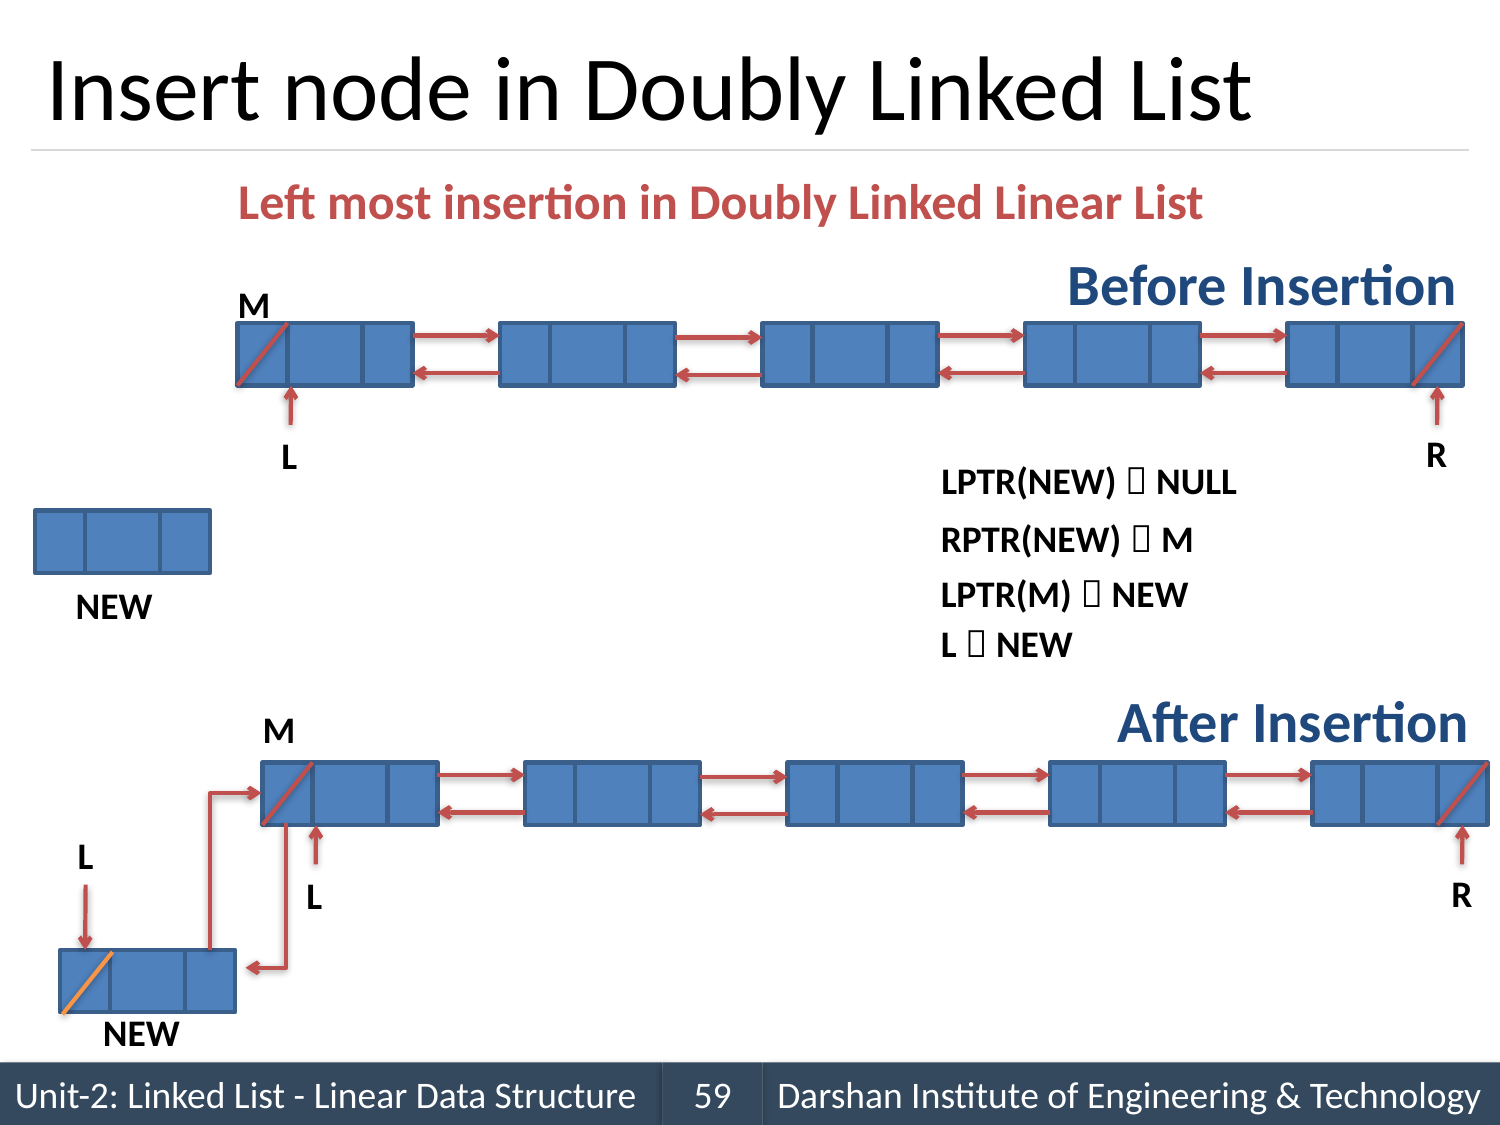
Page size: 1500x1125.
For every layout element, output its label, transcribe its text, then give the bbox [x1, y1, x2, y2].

text_box Left most insertion in Doubly Linked Linear List [223, 162, 1220, 238]
text_box L [62, 824, 109, 885]
title Insert node in Doubly Linked List [31, 17, 1469, 150]
text_box L [292, 864, 338, 925]
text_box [524, 762, 701, 826]
text_box [245, 834, 288, 976]
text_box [1437, 762, 1488, 826]
text_box R [1411, 423, 1462, 483]
text_box [208, 785, 256, 948]
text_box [1024, 322, 1201, 386]
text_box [1049, 762, 1226, 826]
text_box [62, 951, 113, 1015]
text_box R [1436, 862, 1488, 923]
text_box M [222, 273, 286, 334]
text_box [237, 322, 288, 386]
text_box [1412, 322, 1463, 386]
text_box L  NEW [925, 612, 1088, 673]
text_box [1287, 322, 1411, 386]
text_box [762, 322, 938, 386]
text_box NEW [88, 1021, 195, 1062]
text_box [34, 510, 211, 574]
text_box LPTR(NEW)  NULL [926, 449, 1252, 510]
text_box After Insertion [1102, 676, 1484, 762]
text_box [787, 762, 963, 826]
text_box RPTR(NEW)  M [926, 508, 1209, 568]
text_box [94, 949, 236, 1013]
text_box L [266, 424, 313, 485]
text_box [262, 762, 313, 826]
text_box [499, 322, 676, 386]
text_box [313, 762, 438, 826]
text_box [1312, 762, 1435, 826]
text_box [288, 322, 413, 386]
text_box M [247, 698, 311, 759]
text_box LPTR(M)  NEW [926, 562, 1204, 623]
text_box Before Insertion [1052, 239, 1472, 324]
text_box NEW [60, 581, 168, 635]
